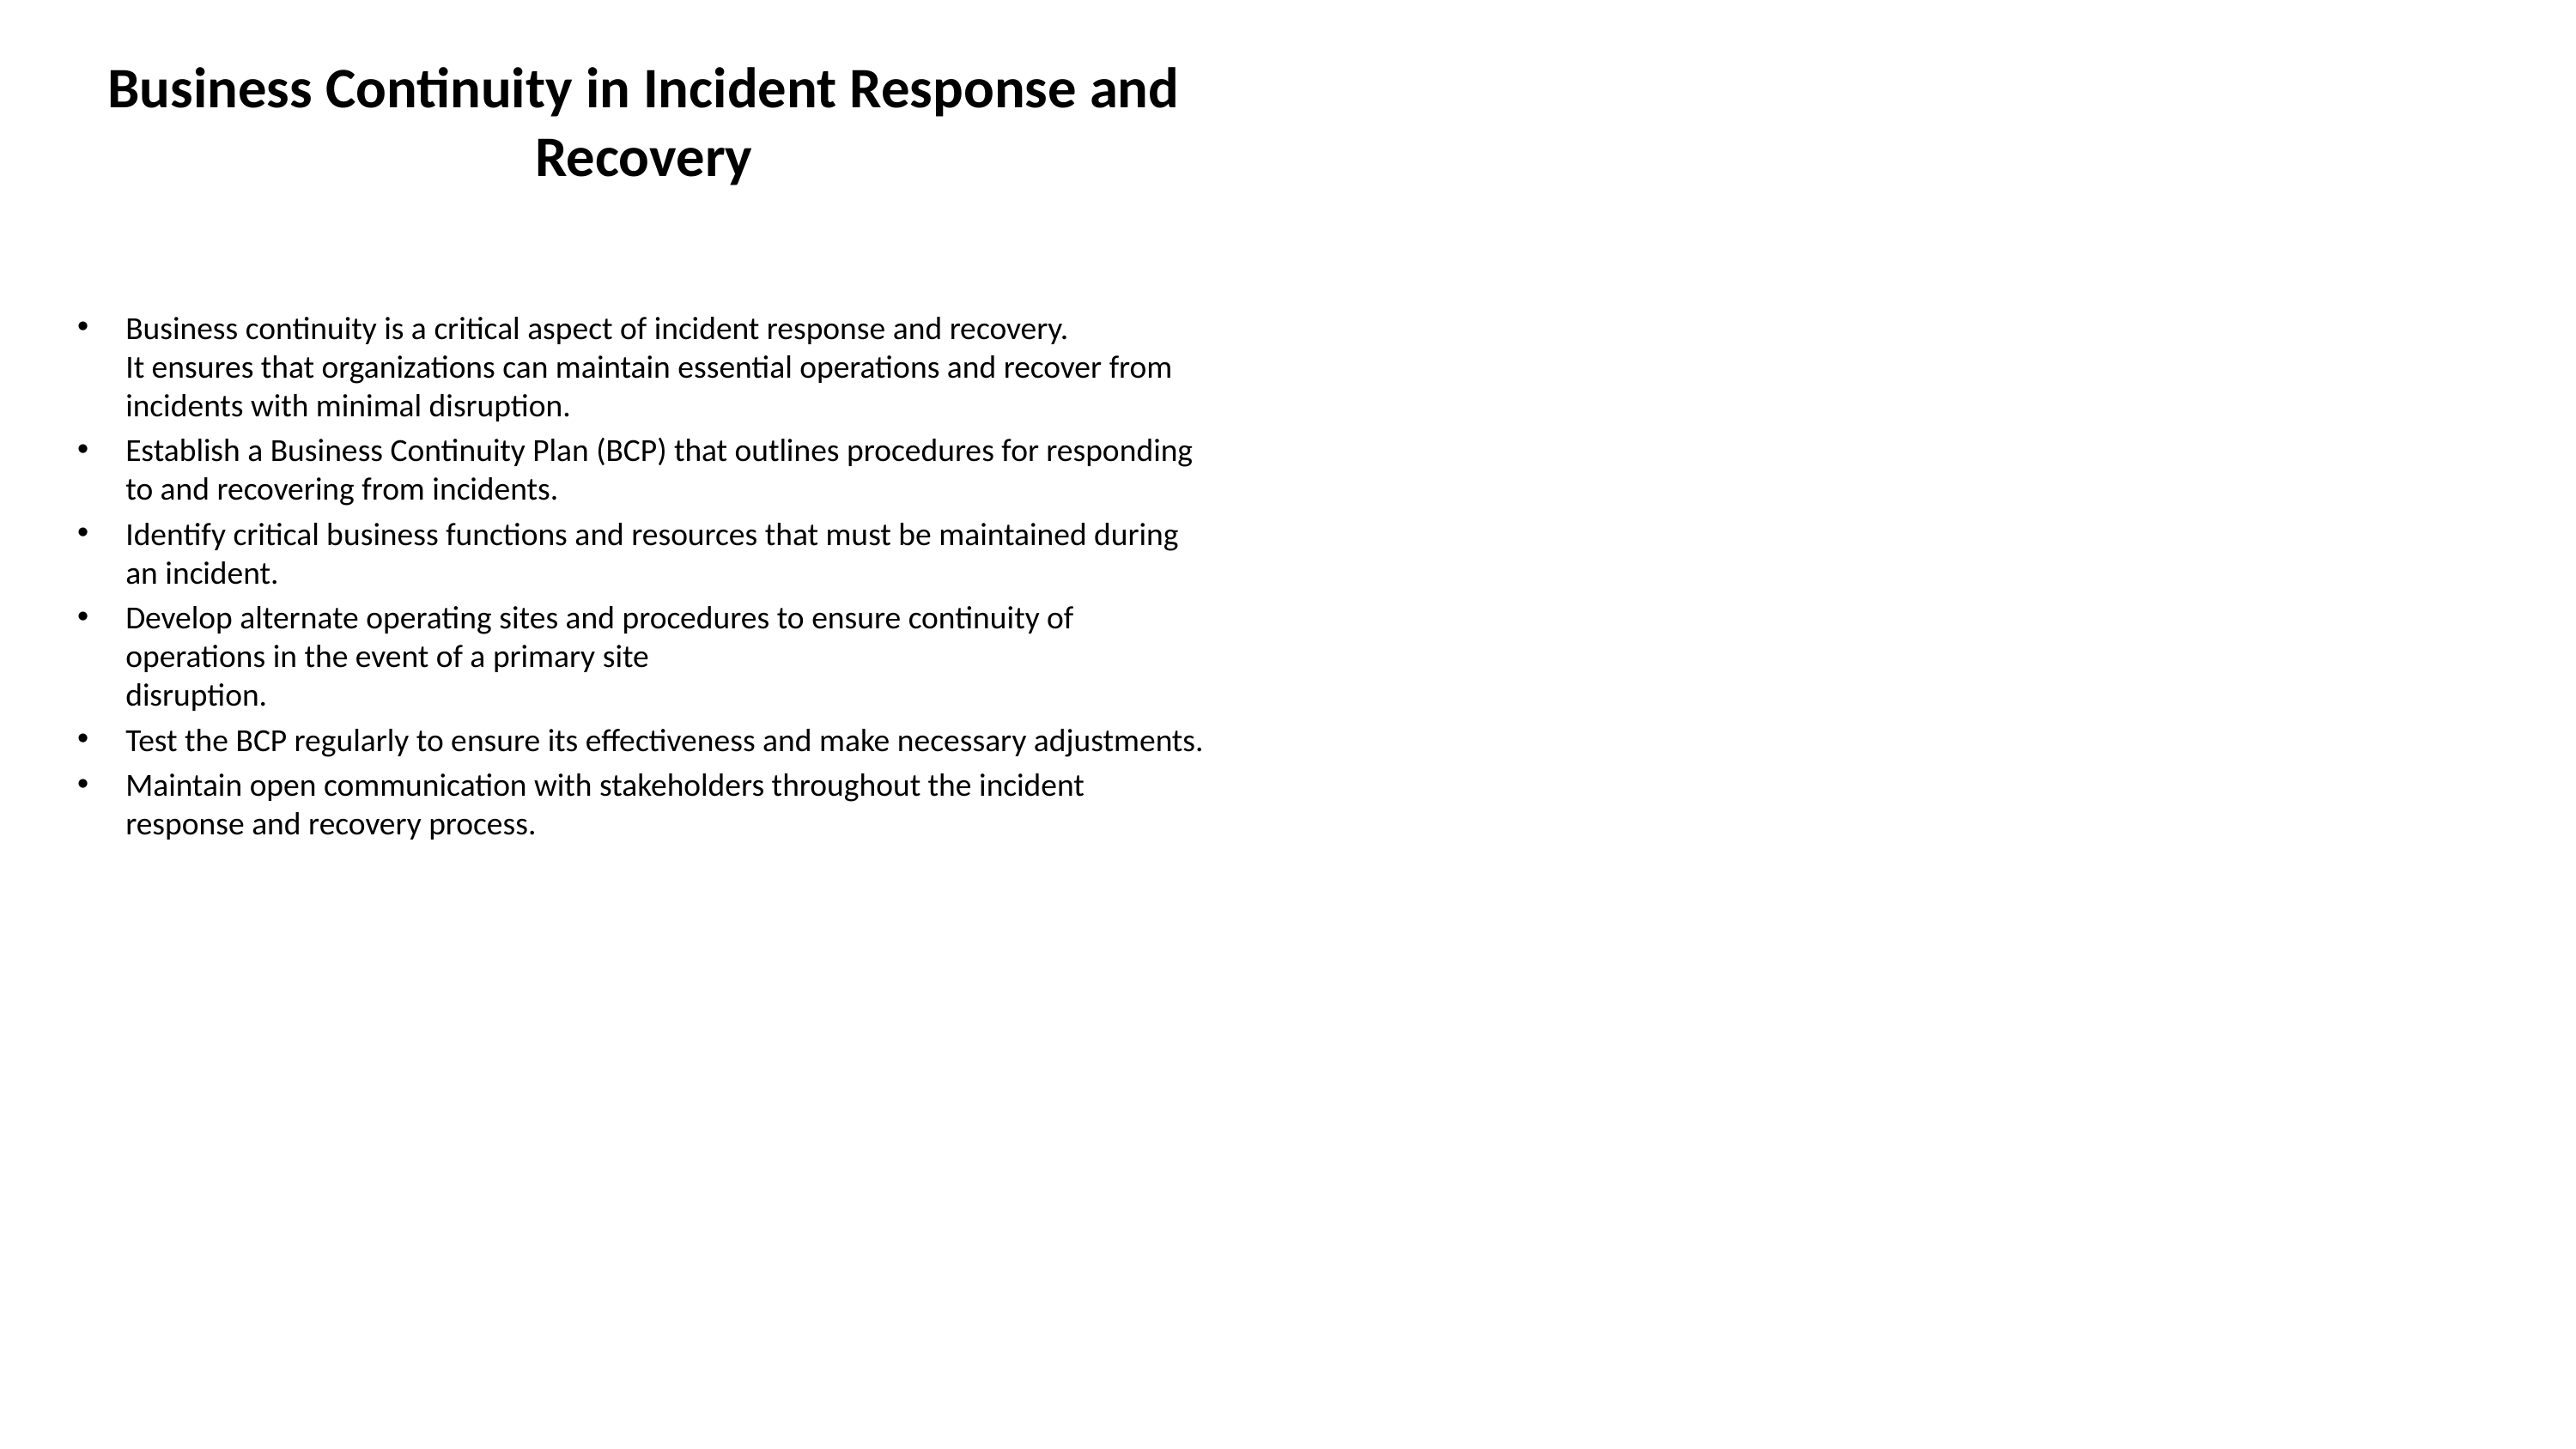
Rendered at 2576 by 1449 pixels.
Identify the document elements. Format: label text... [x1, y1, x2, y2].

title Business Continuity in Incident Response and Recovery [64, 39, 1224, 200]
list Business continuity is a critical aspect of incident response and recovery. It ensures that organizations can maintain essential operations and recover from incidents with minimal disruption. Establish a Business Continuity Plan (BCP) that outlines procedures for responding to and recovering from incidents. Identify critical business functions and resources that must be maintained during an incident. Develop alternate operating sites and procedures to ensure continuity of operations in the event of a primary site disruption. Test the BCP regularly to ensure its effectiveness and make necessary adjustments. Maintain open communication with stakeholders throughout the incident response and recovery process. [64, 225, 1224, 863]
